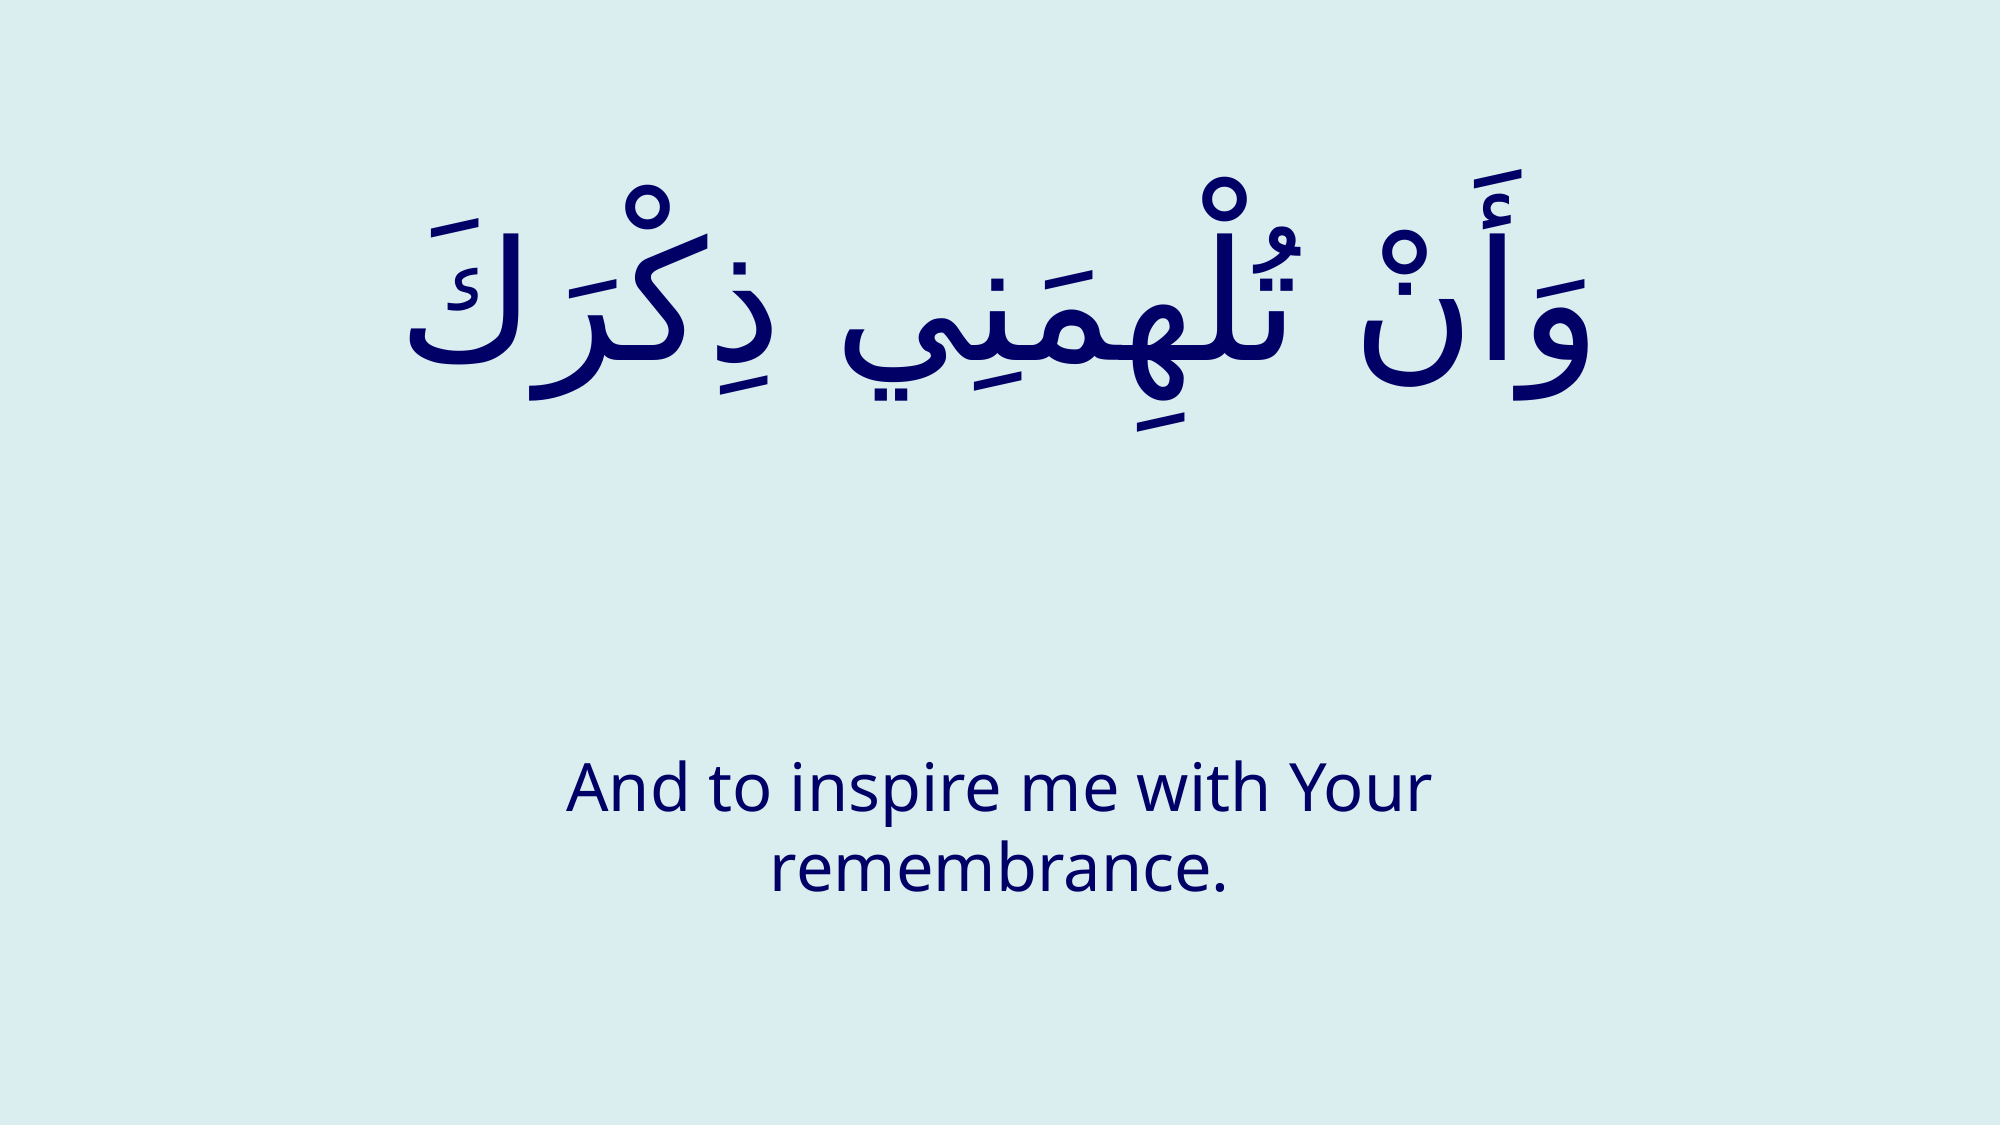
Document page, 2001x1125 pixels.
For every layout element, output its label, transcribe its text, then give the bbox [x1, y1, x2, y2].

title وَأَنْ تُلْهِمَنِي ذِكْرَكَ [0, 200, 2000, 388]
list And to inspire me with Your remembrance. [356, 737, 1644, 1050]
